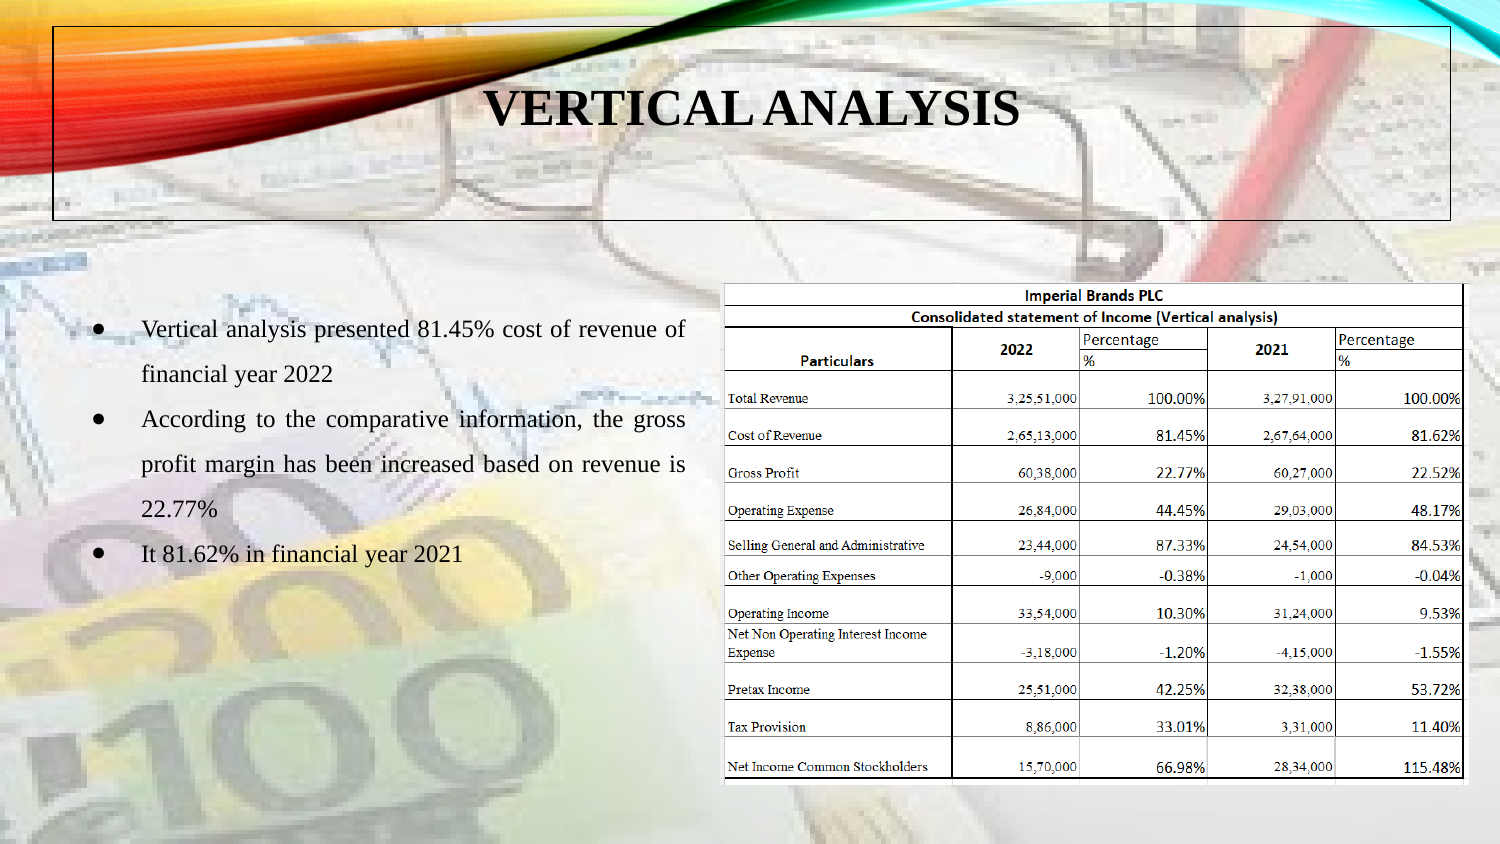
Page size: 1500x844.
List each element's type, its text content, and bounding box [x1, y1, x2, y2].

title VERTICAL ANALYSIS [52, 26, 1451, 221]
picture [720, 282, 1470, 786]
list Vertical analysis presented 81.45% cost of revenue of financial year 2022 According to the comparative information, the gross profit margin has been increased based on revenue is 22.77% It 81.62% in financial year 2021 [51, 282, 702, 750]
picture [0, 0, 1500, 178]
